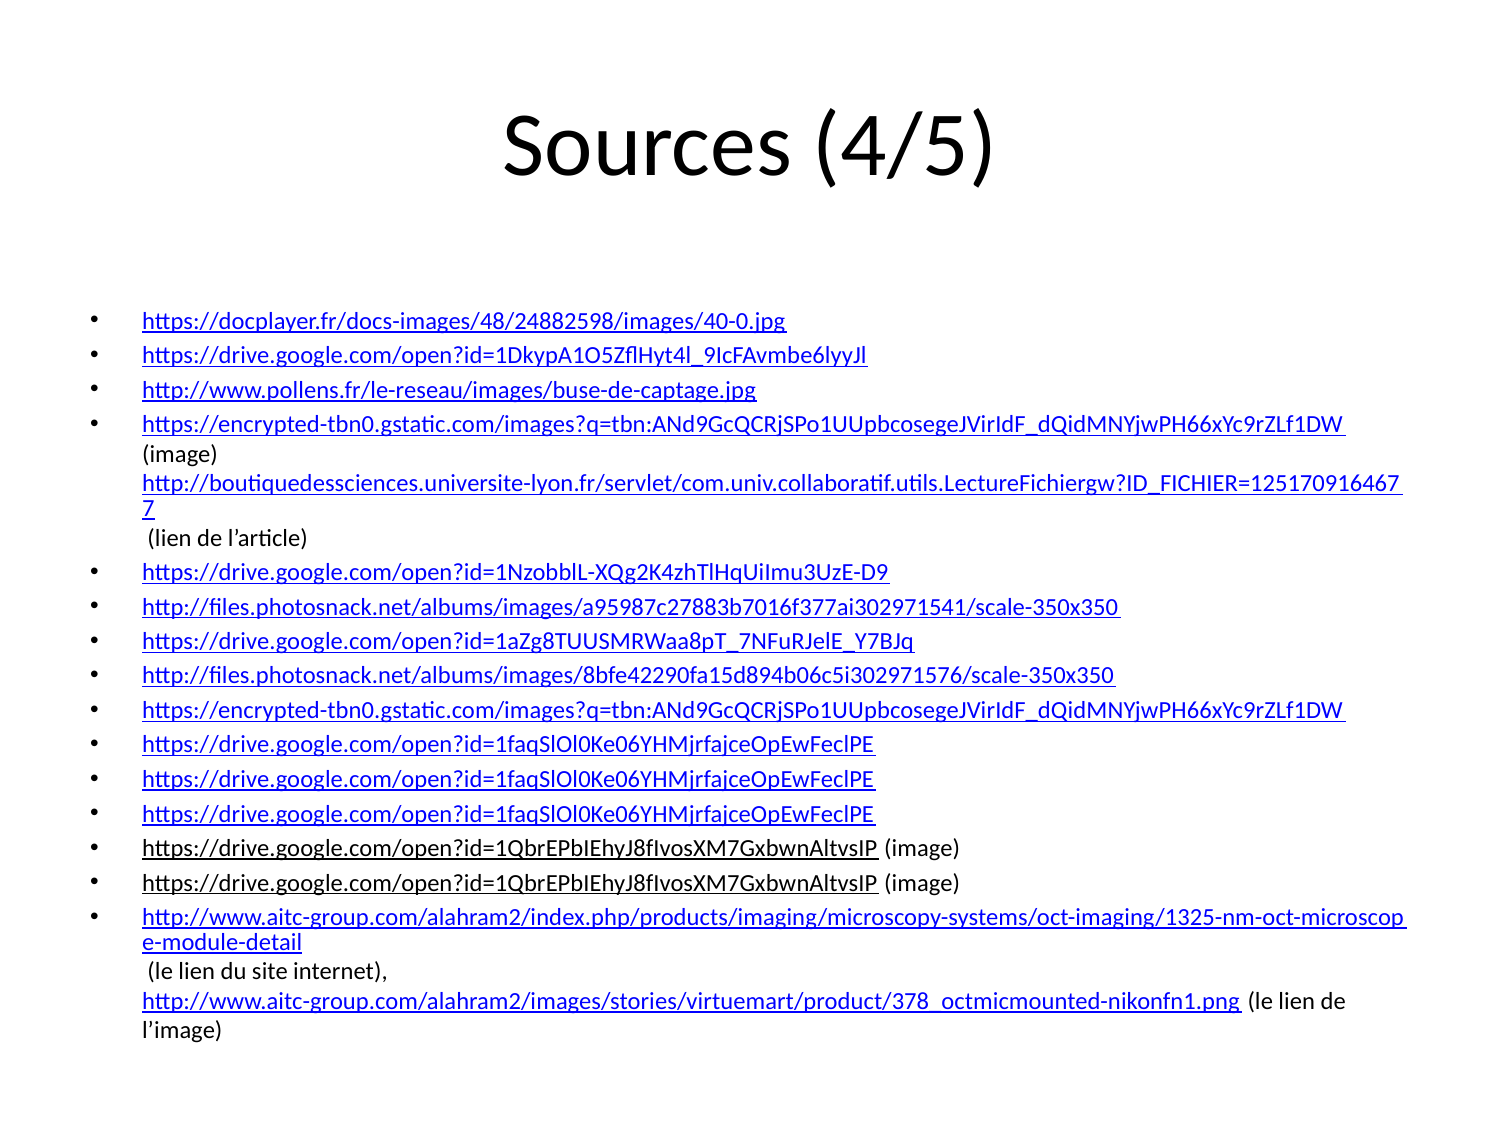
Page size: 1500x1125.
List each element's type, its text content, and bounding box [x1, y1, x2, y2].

list https://docplayer.fr/docs-images/48/24882598/images/40-0.jpg https://drive.google.com/open?id=1DkypA1O5ZflHyt4l_9IcFAvmbe6lyyJl http://www.pollens.fr/le-reseau/images/buse-de-captage.jpg https://encrypted-tbn0.gstatic.com/images?q=tbn:ANd9GcQCRjSPo1UUpbcosegeJVirIdF_dQidMNYjwPH66xYc9rZLf1DW (image) http://boutiquedessciences.universite-lyon.fr/servlet/com.univ.collaboratif.utils.LectureFichiergw?ID_FICHIER=1251709164677 (lien de l’article) https://drive.google.com/open?id=1NzobblL-XQg2K4zhTlHqUiImu3UzE-D9 http://files.photosnack.net/albums/images/a95987c27883b7016f377ai302971541/scale-350x350 https://drive.google.com/open?id=1aZg8TUUSMRWaa8pT_7NFuRJelE_Y7BJq http://files.photosnack.net/albums/images/8bfe42290fa15d894b06c5i302971576/scale-350x350 https://encrypted-tbn0.gstatic.com/images?q=tbn:ANd9GcQCRjSPo1UUpbcosegeJVirIdF_dQidMNYjwPH66xYc9rZLf1DW https://drive.google.com/open?id=1faqSlOl0Ke06YHMjrfajceOpEwFeclPE https://drive.google.com/open?id=1faqSlOl0Ke06YHMjrfajceOpEwFeclPE https://drive.google.com/open?id=1faqSlOl0Ke06YHMjrfajceOpEwFeclPE https://drive.google.com/open?id=1QbrEPbIEhyJ8fIvosXM7GxbwnAltvsIP (image) https://drive.google.com/open?id=1QbrEPbIEhyJ8fIvosXM7GxbwnAltvsIP (image) http://www.aitc-group.com/alahram2/index.php/products/imaging/microscopy-systems/oct-imaging/1325-nm-oct-microscope-module-detail (le lien du site internet), http://www.aitc-group.com/alahram2/images/stories/virtuemart/product/378_octmicmounted-nikonfn1.png (le lien de l’image) [75, 262, 1425, 1005]
title Sources (4/5) [75, 45, 1425, 233]
